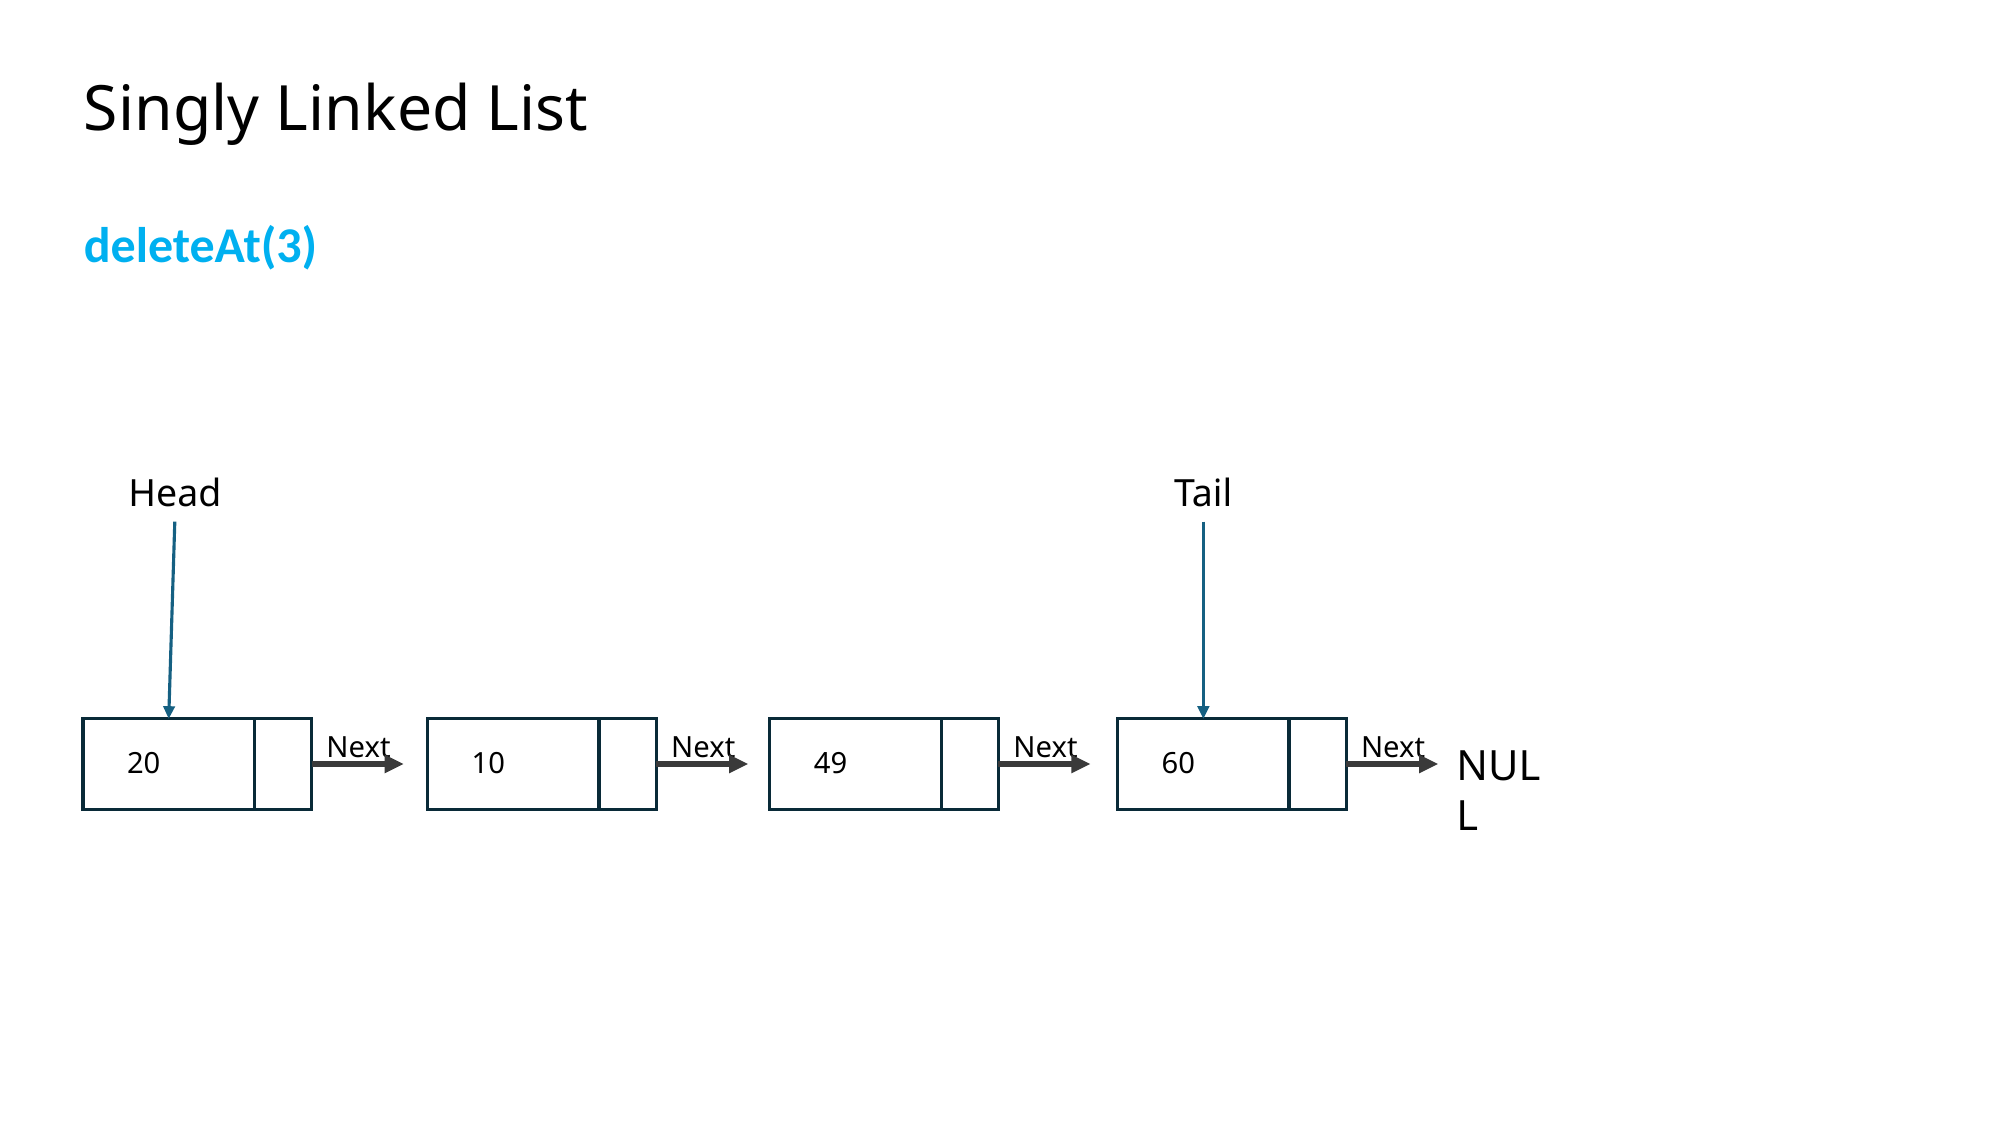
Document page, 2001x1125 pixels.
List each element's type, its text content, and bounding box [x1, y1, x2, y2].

text_box NULL [1441, 730, 1573, 846]
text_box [774, 718, 1116, 810]
text_box Singly Linked List [69, 60, 1069, 150]
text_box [114, 461, 235, 719]
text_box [1160, 461, 1247, 719]
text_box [82, 718, 426, 810]
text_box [426, 718, 774, 810]
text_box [1117, 718, 1464, 810]
text_box deleteAt(3) [69, 204, 1069, 280]
